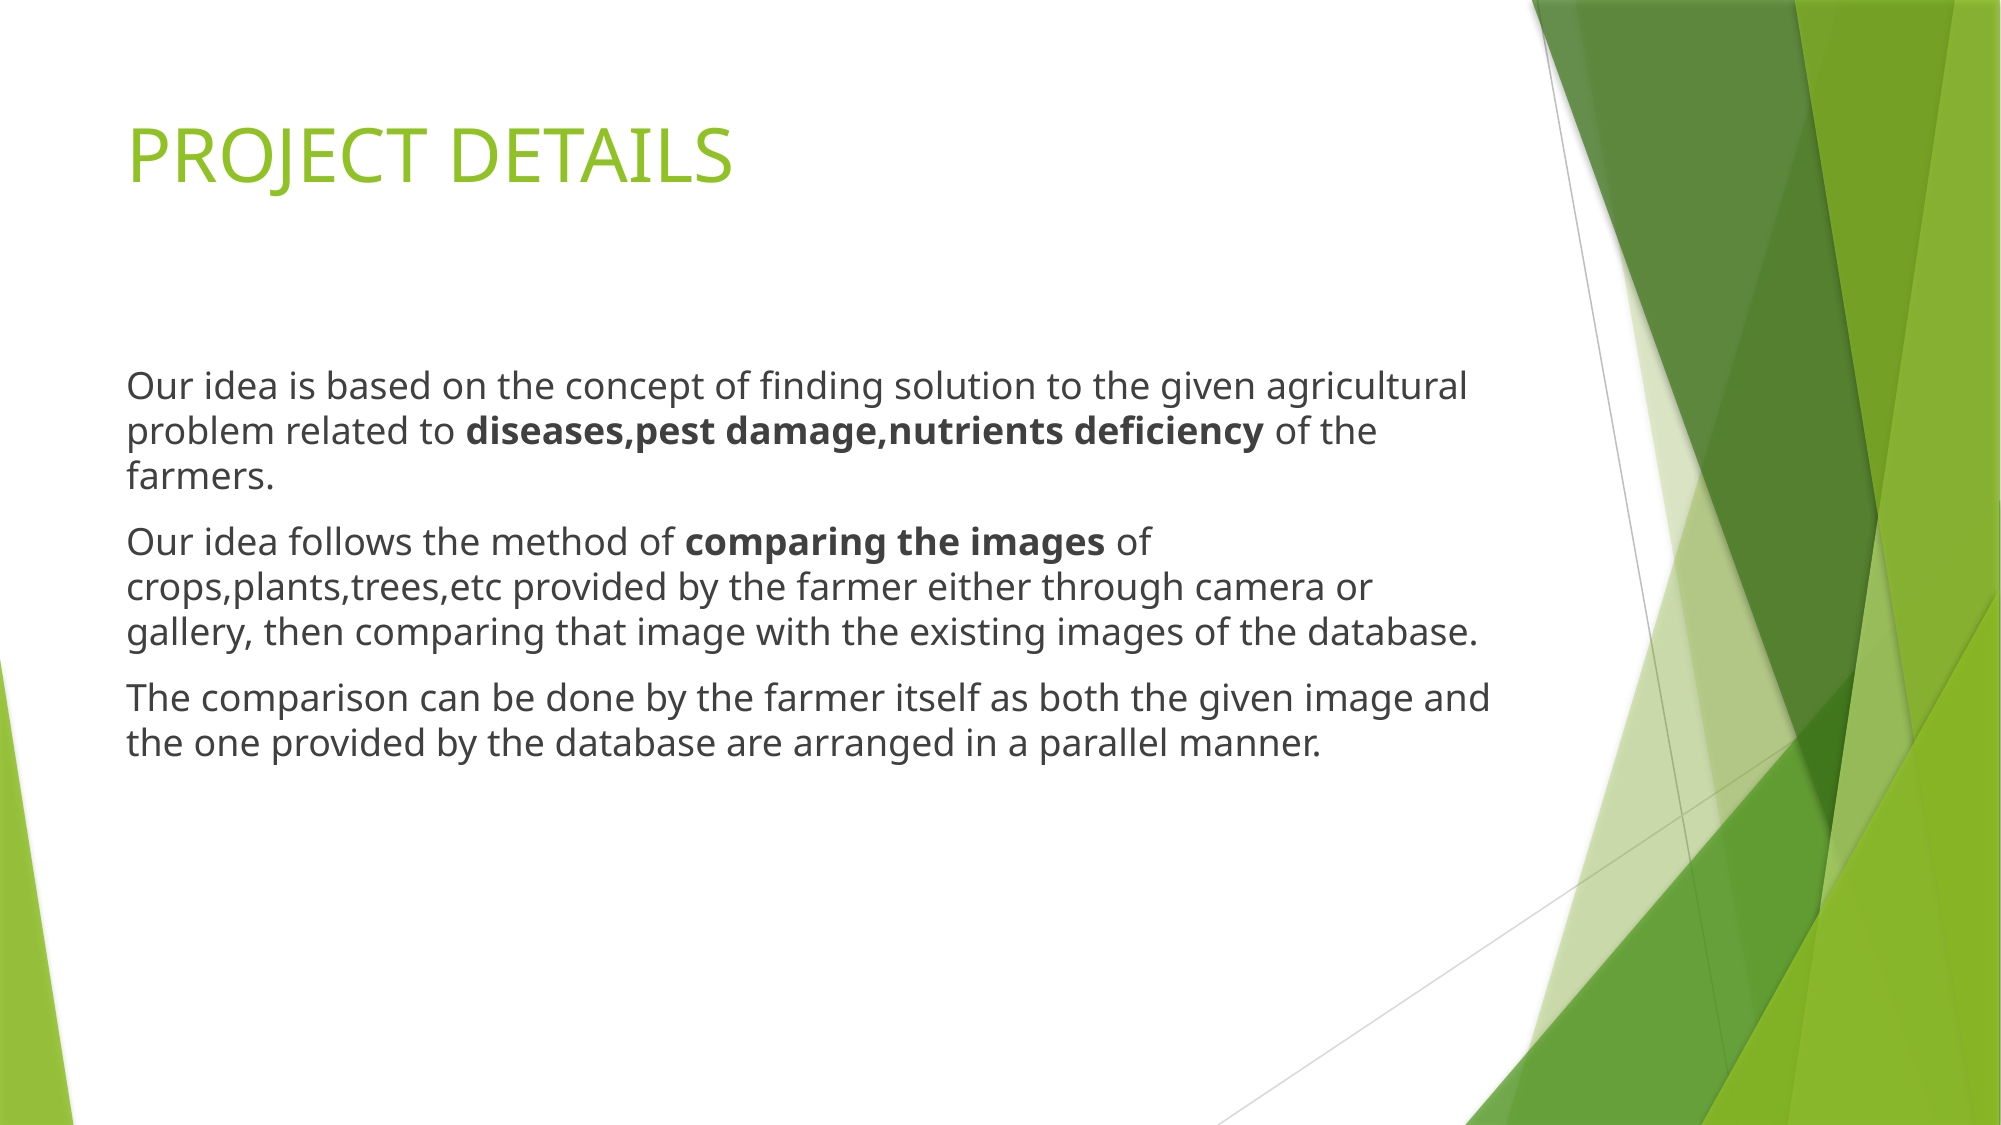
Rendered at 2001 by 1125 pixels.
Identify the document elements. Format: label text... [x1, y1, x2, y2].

title PROJECT DETAILS [111, 99, 1522, 317]
list Our idea is based on the concept of finding solution to the given agricultural problem related to diseases,pest damage,nutrients deficiency of the farmers. Our idea follows the method of comparing the images of crops,plants,trees,etc provided by the farmer either through camera or gallery, then comparing that image with the existing images of the database. The comparison can be done by the farmer itself as both the given image and the one provided by the database are arranged in a parallel manner. [111, 354, 1522, 992]
